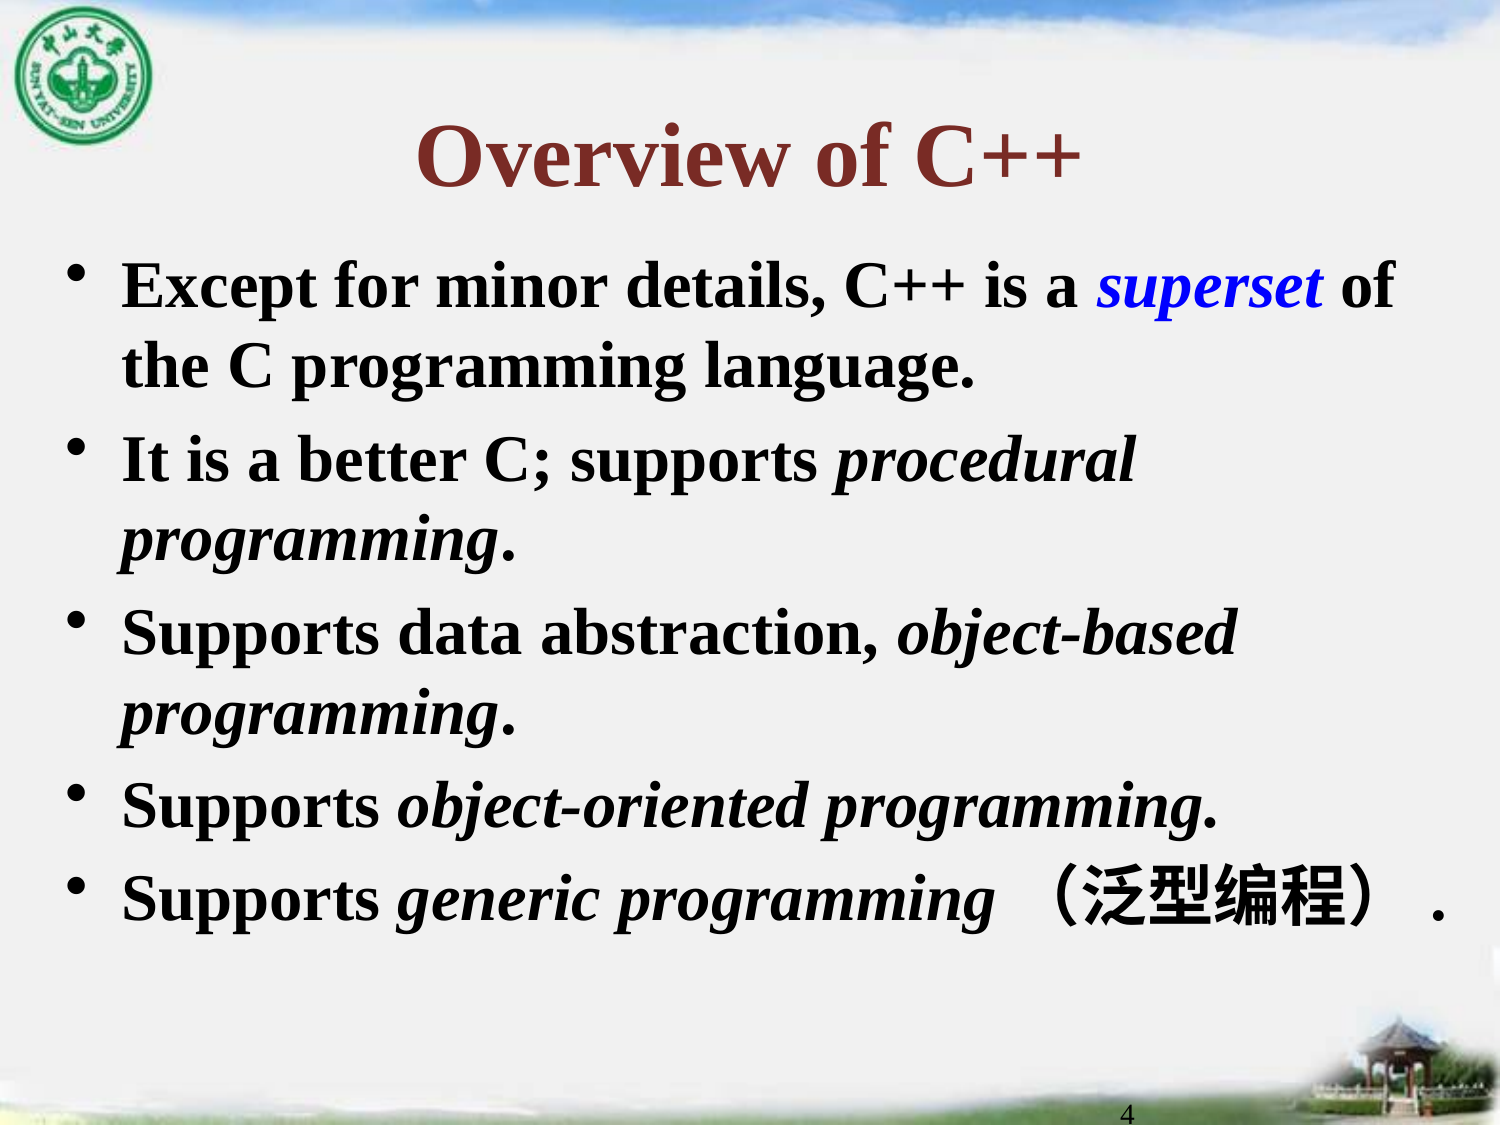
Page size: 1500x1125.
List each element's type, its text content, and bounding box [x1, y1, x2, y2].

list Except for minor details, C++ is a superset of the C programming language. It is a better C; supports procedural programming. Supports data abstraction, object-based programming. Supports object-oriented programming. Supports generic programming（泛型编程）. [50, 233, 1459, 731]
picture [0, 0, 1500, 1125]
slide_number 4 [1012, 1087, 1151, 1125]
title Overview of C++ [49, 92, 1451, 207]
